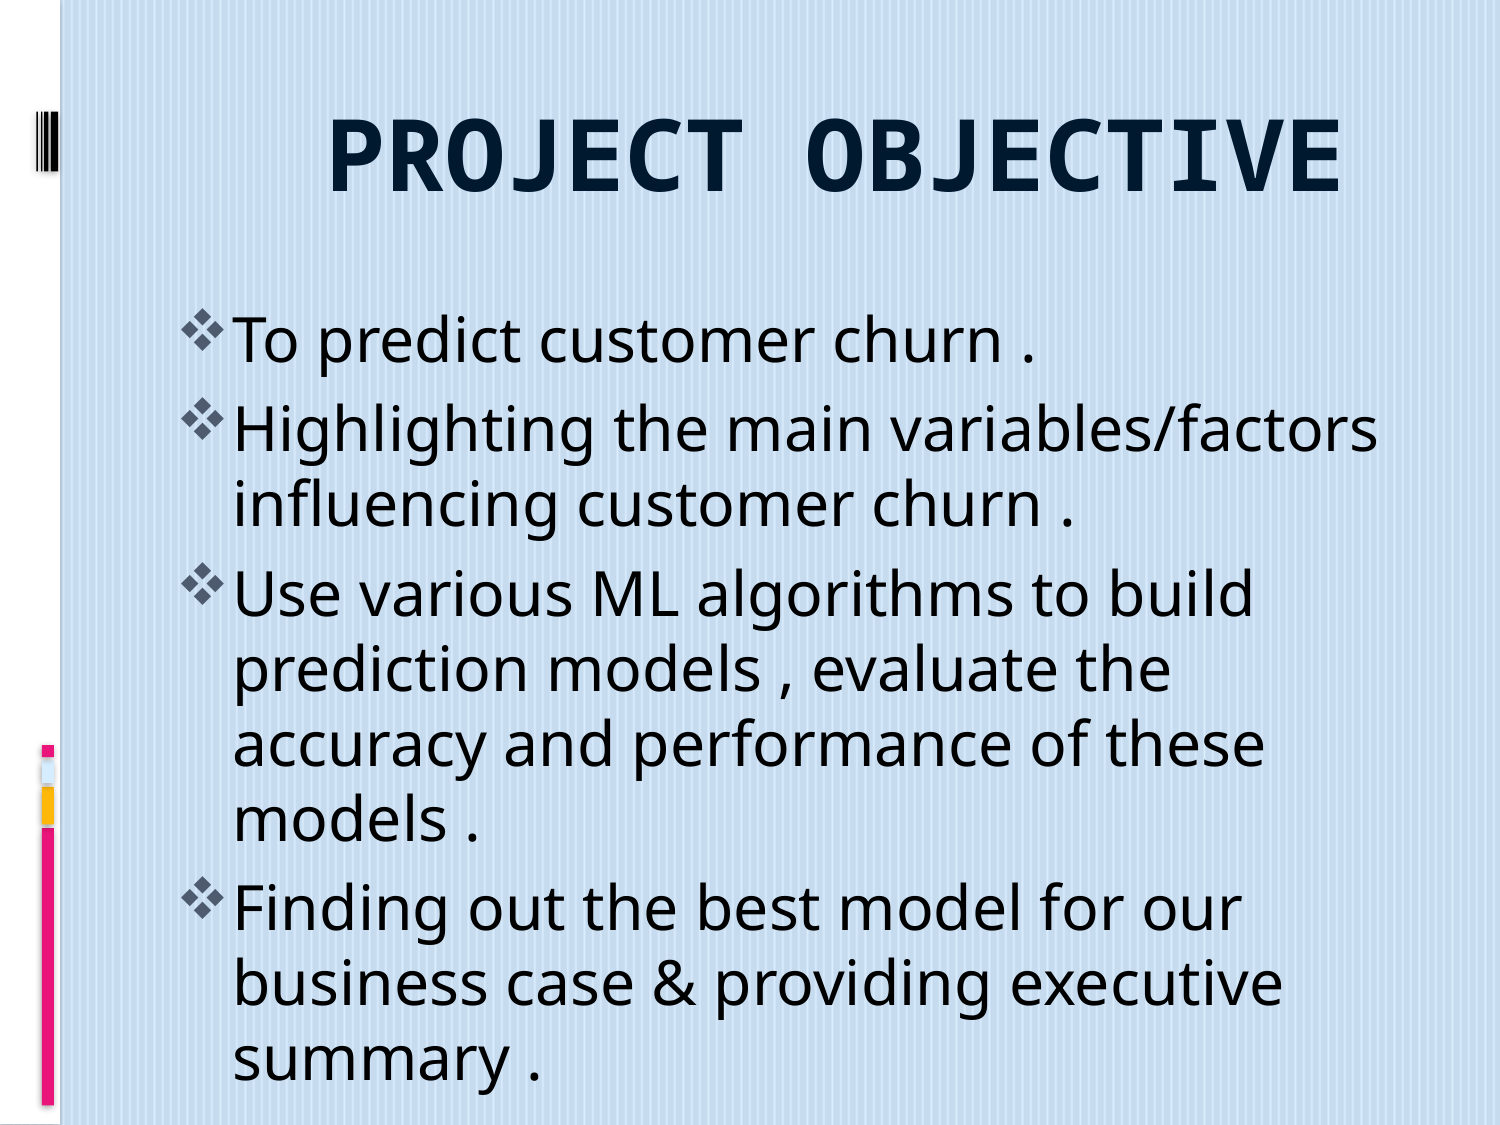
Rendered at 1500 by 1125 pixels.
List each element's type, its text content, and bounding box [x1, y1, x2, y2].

title PROJECT OBJECTIVE [150, 83, 1425, 234]
list To predict customer churn . Highlighting the main variables/factors influencing customer churn . Use various ML algorithms to build prediction models , evaluate the accuracy and performance of these models . Finding out the best model for our business case & providing executive summary . [150, 292, 1425, 1043]
